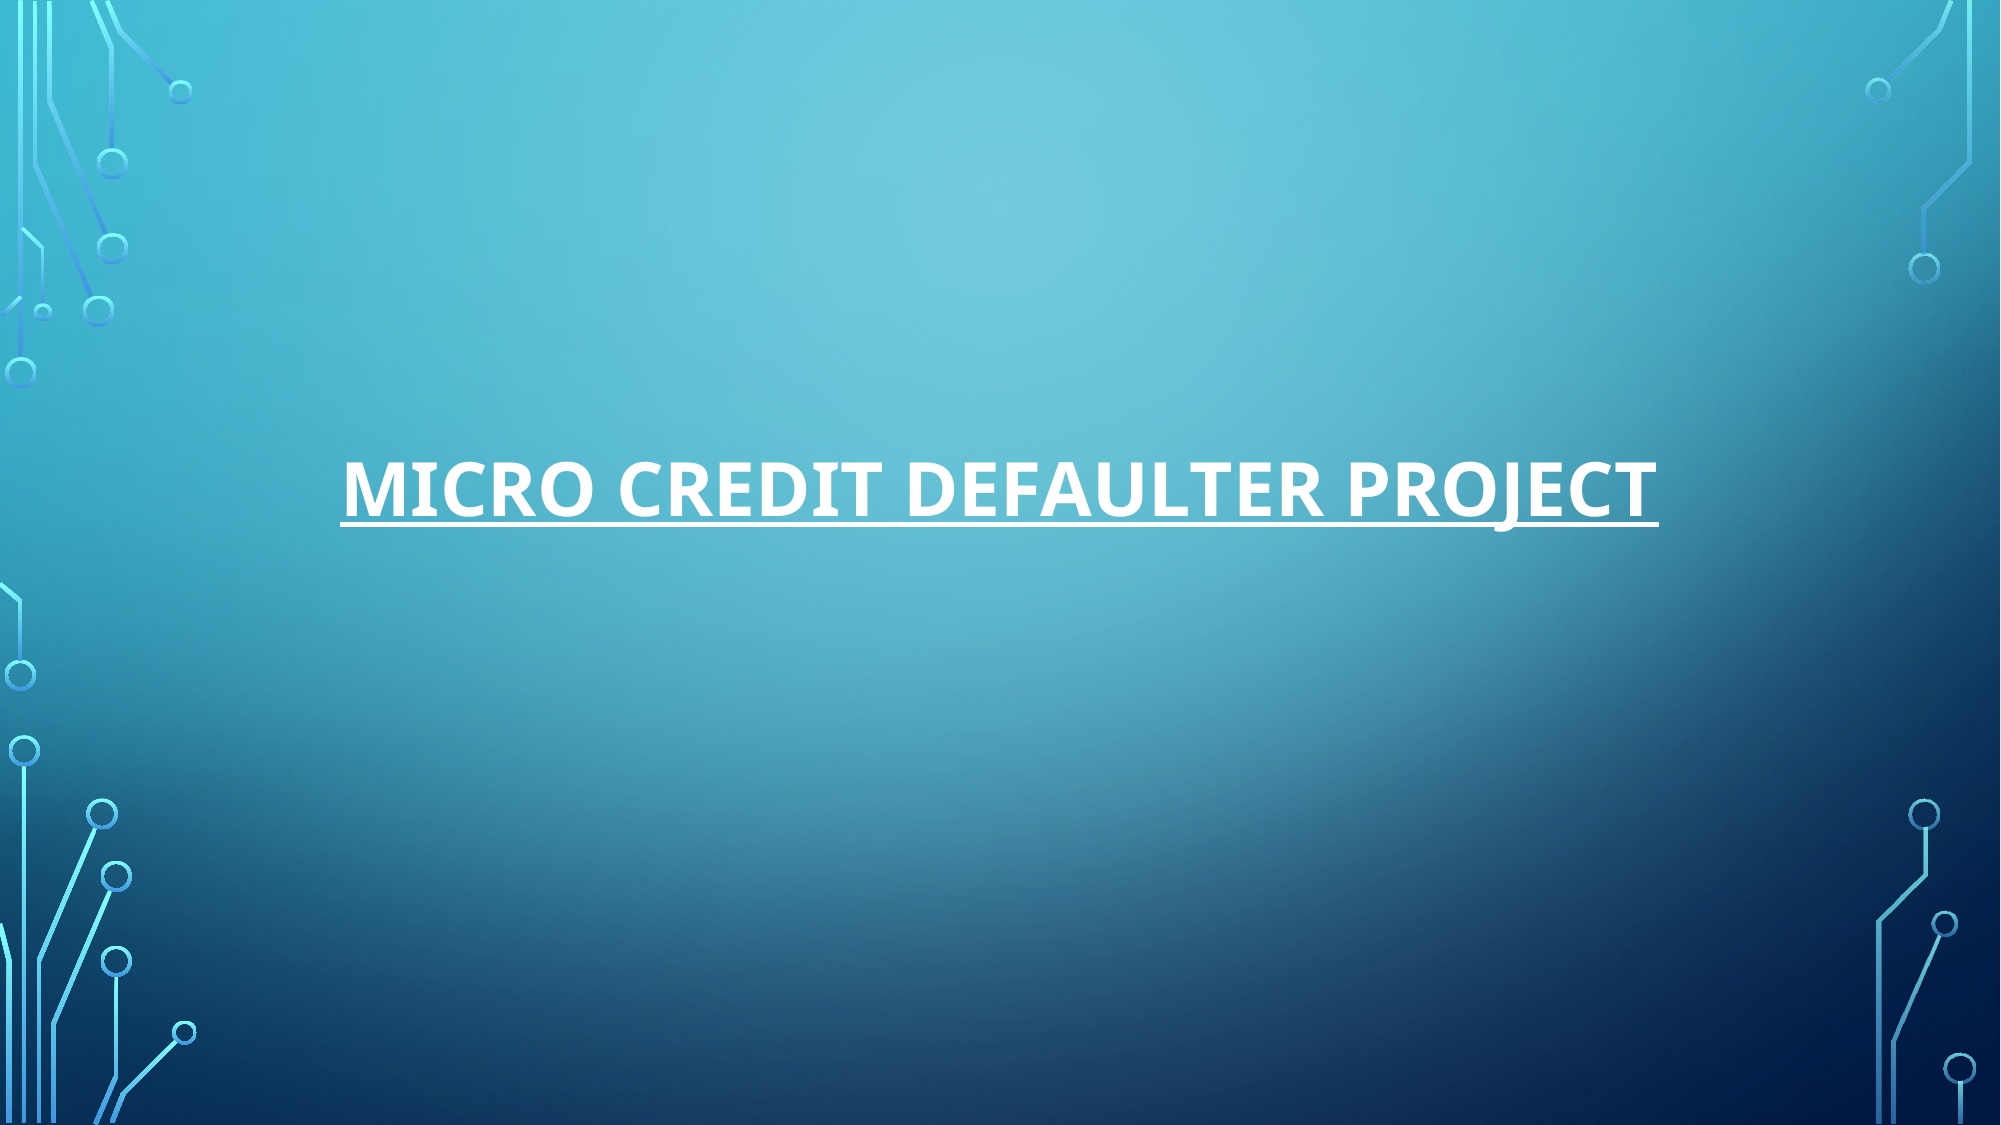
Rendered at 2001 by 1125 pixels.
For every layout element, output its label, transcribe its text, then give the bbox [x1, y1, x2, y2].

title Micro Credit defaulter Project [187, 206, 1813, 777]
